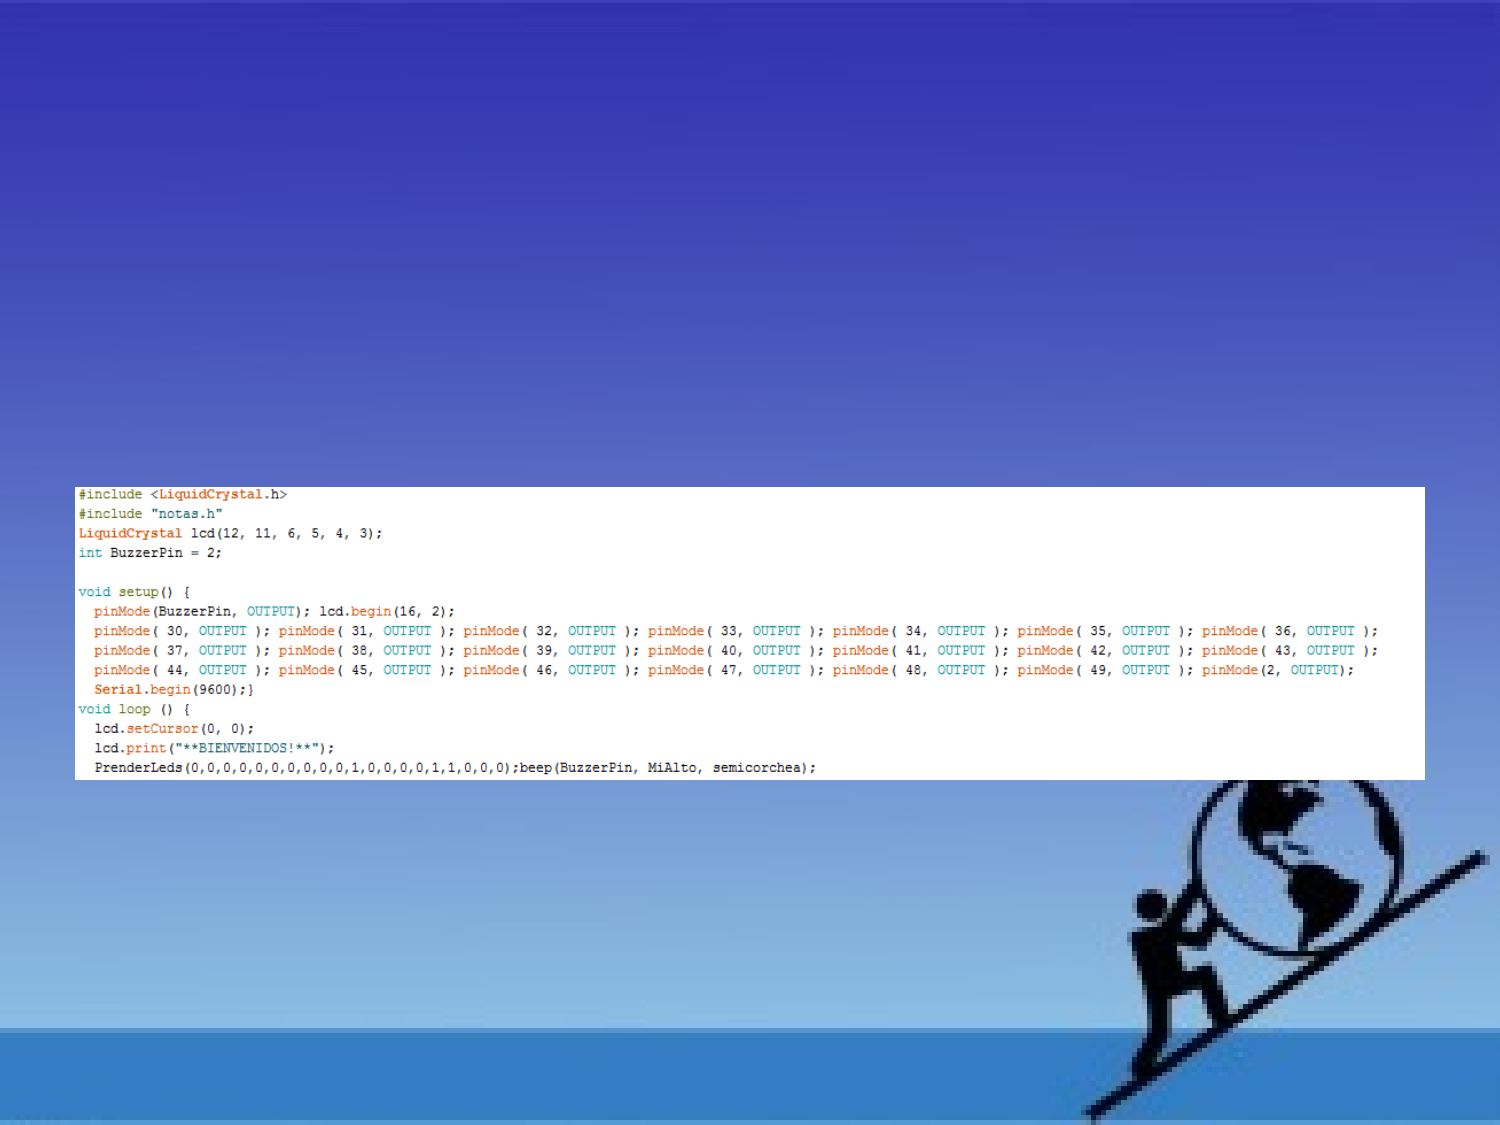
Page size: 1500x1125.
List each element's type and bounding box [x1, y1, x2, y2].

picture [0, 0, 1500, 1125]
list [74, 487, 1426, 781]
